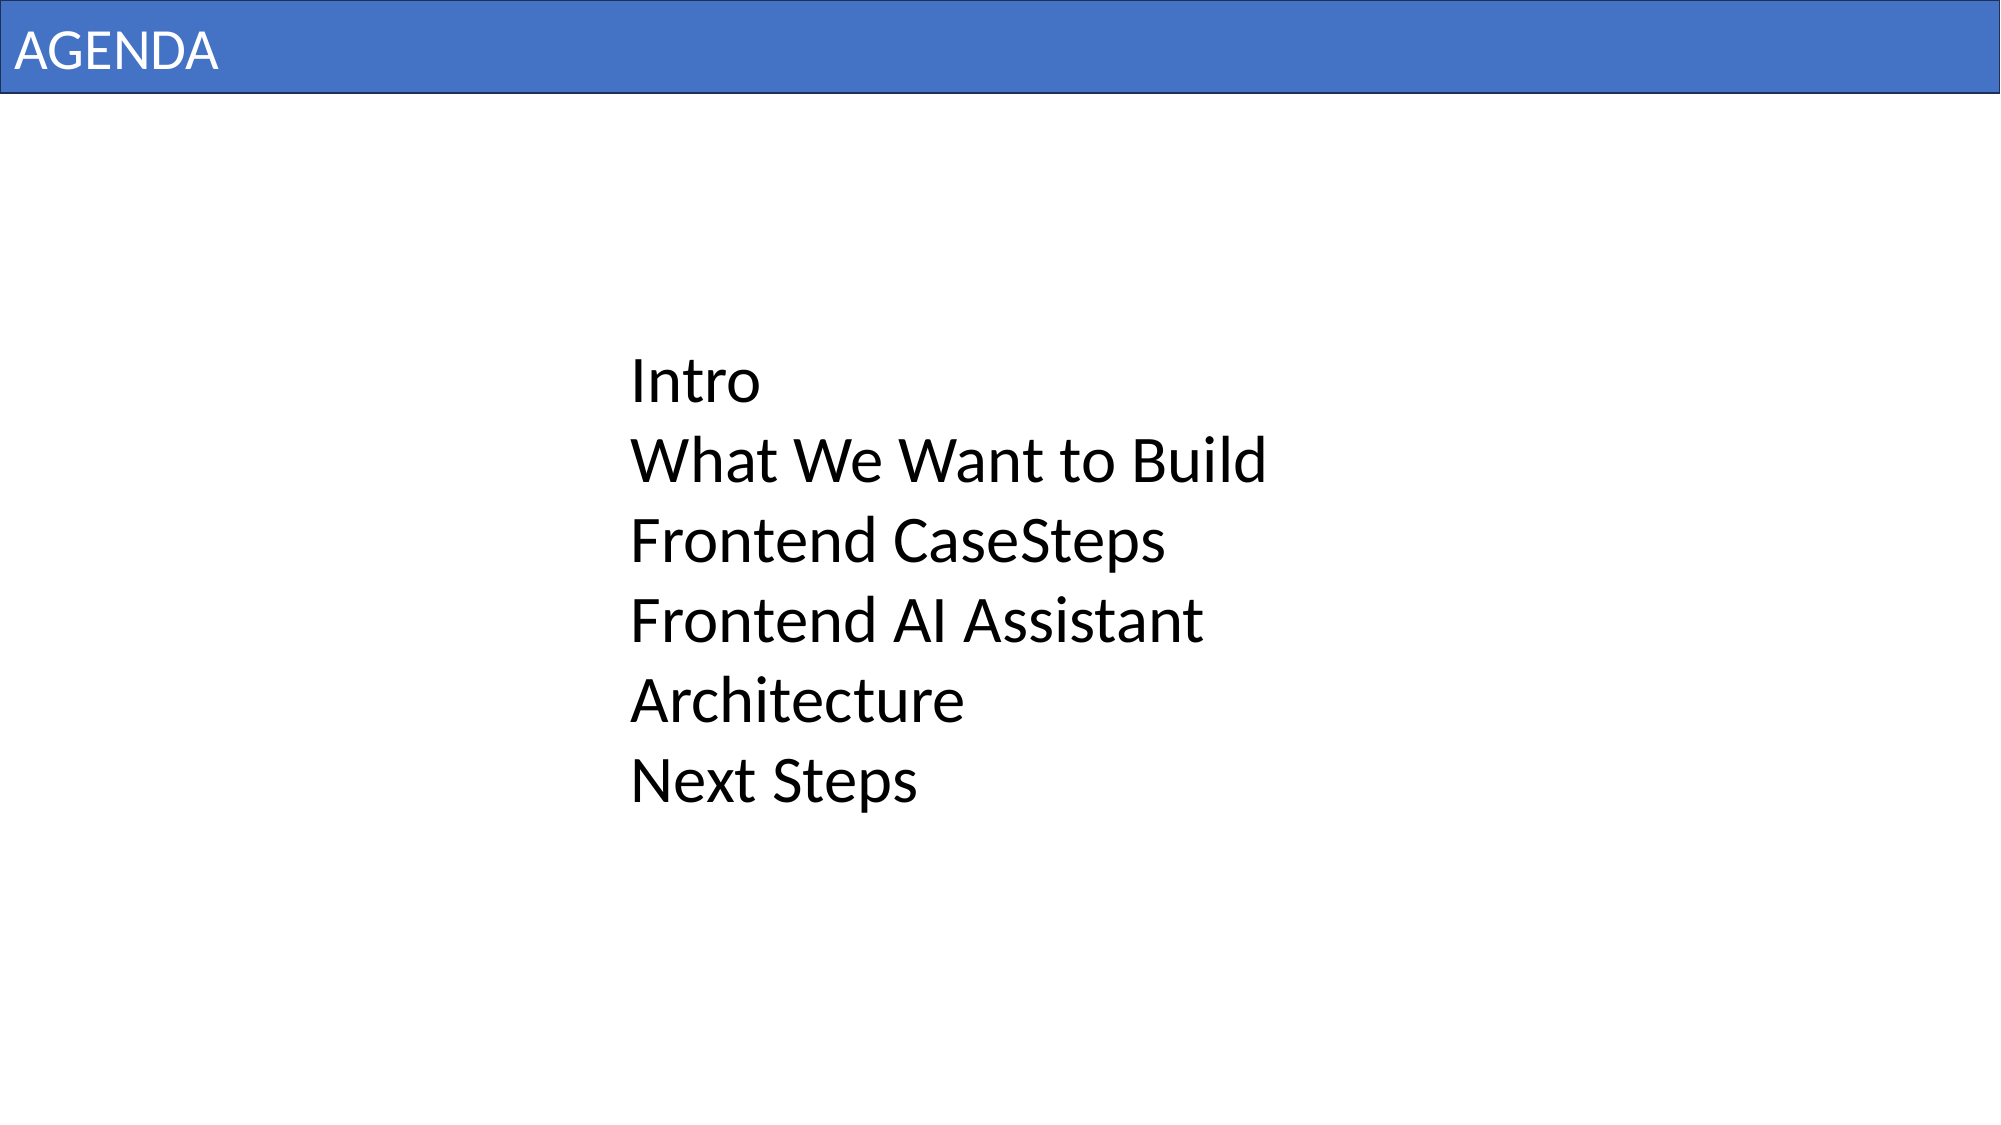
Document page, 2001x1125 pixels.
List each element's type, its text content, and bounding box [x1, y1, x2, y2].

text_box Intro What We Want to Build Frontend CaseSteps Frontend AI Assistant Architecture Next Steps [616, 328, 1284, 904]
text_box AGENDA [0, 0, 2000, 94]
